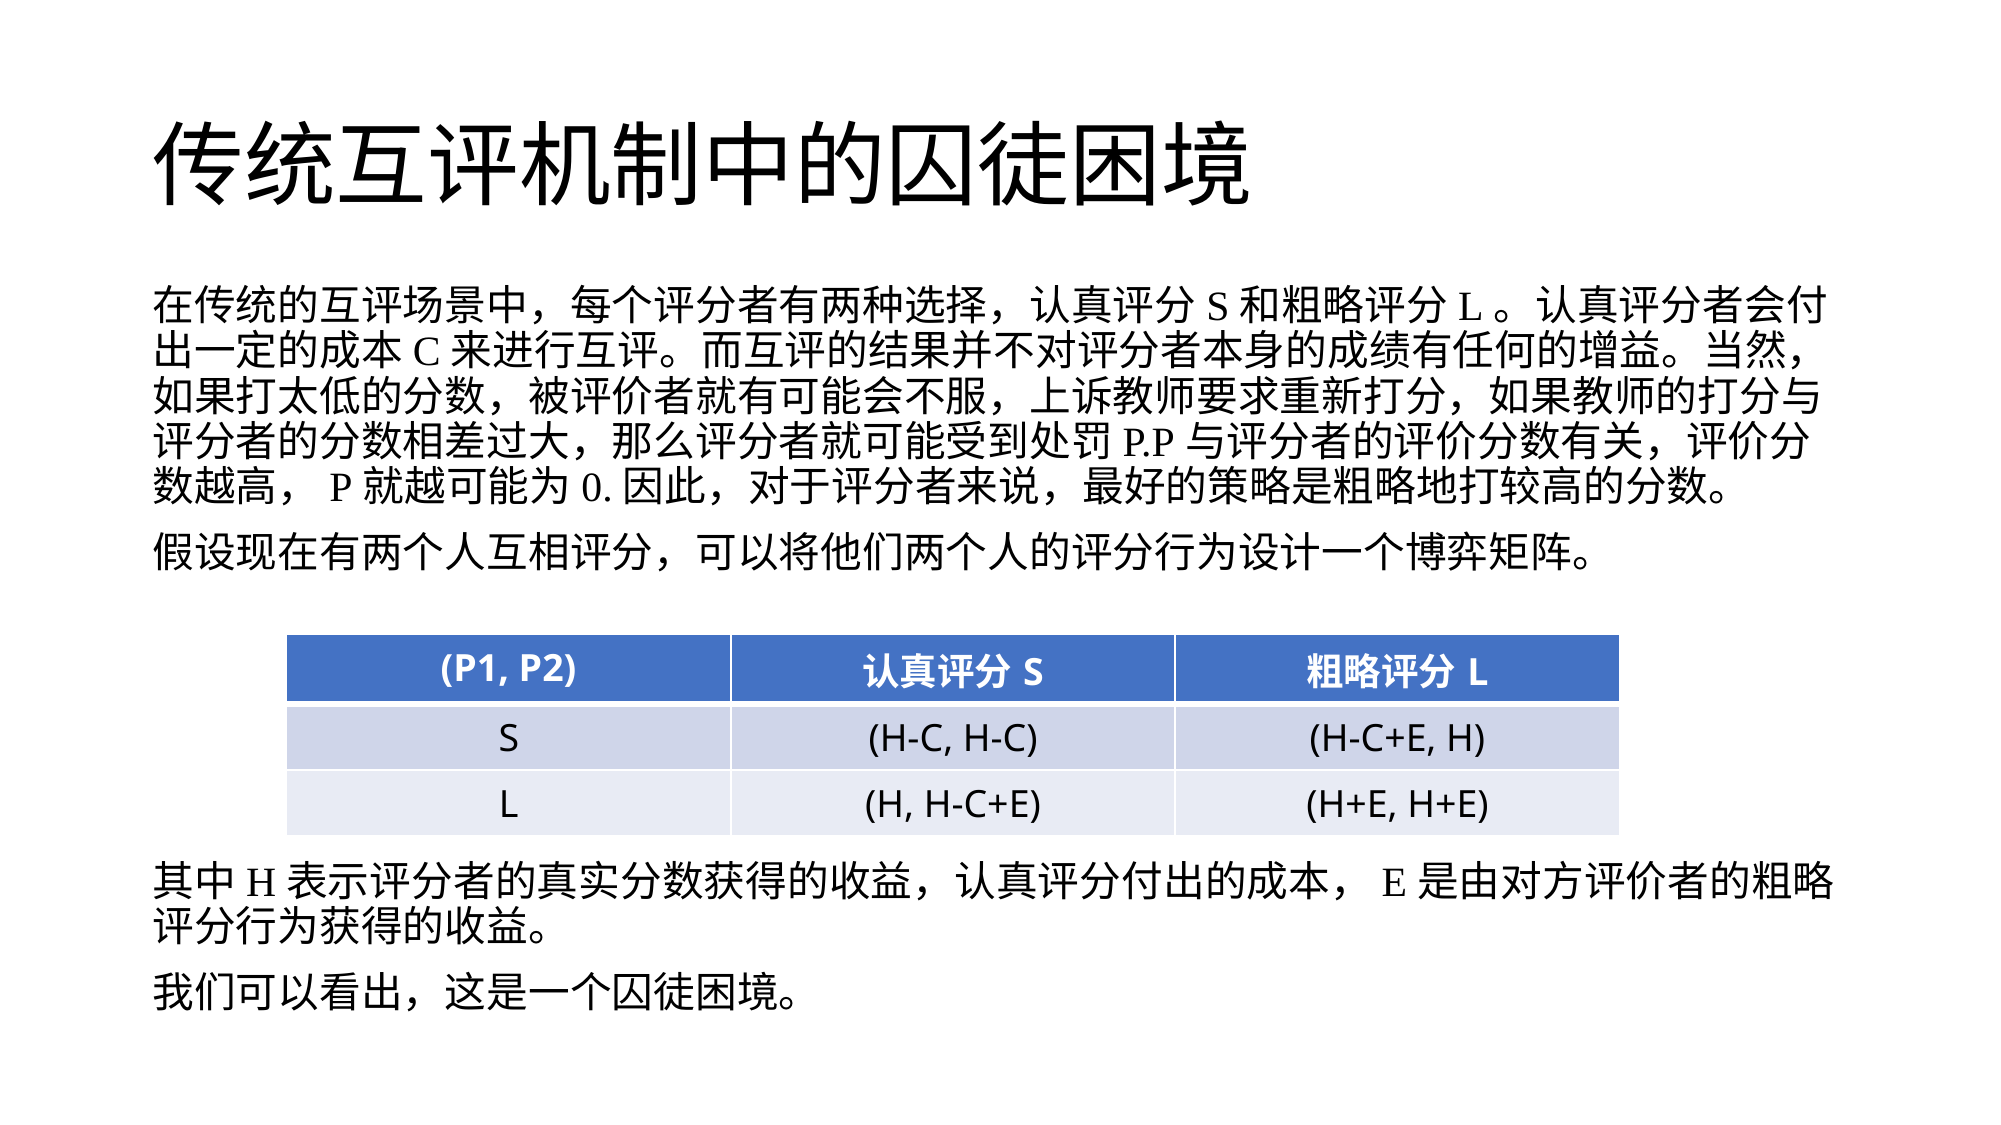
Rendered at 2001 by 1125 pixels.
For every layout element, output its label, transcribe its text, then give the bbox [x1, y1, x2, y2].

table_header (P1, P2) [287, 635, 730, 701]
table_cell (H, H-C+E) [732, 771, 1174, 835]
title 传统互评机制中的囚徒困境 [137, 59, 1863, 277]
table_cell (H+E, H+E) [1176, 771, 1619, 835]
table_header 粗略评分L [1176, 635, 1619, 701]
table_cell L [287, 771, 730, 835]
table_header 认真评分S [732, 635, 1174, 701]
table_cell (H-C+E, H) [1176, 707, 1619, 769]
list 在传统的互评场景中，每个评分者有两种选择，认真评分S和粗略评分L。认真评分者会付出一定的成本C来进行互评。而互评的结果并不对评分者本身的成绩有任何的增益。当然，如果打太低的分数，被评价者就有可能会不服，上诉教师要求重新打分，如果教师的打分与评分者的分数相差过大，那么评分者就可能受到处罚P.P与评分者的评价分数有关，评价分数越高，P就越可能为0.因此，对于评分者来说，最好的策略是粗略地打较高的分数。 假设现在有两个人互相评分，可以将他们两个人的评分行为设计一个博弈矩阵。 其中H表示评分者的真实分数获得的收益，认真评分付出的成本，E是由对方评价者的粗略评分行为获得的收益。 我们可以看出，这是一个囚徒困境。 [137, 277, 1863, 1086]
table_cell (H-C, H-C) [732, 707, 1174, 769]
table_cell S [287, 707, 730, 769]
